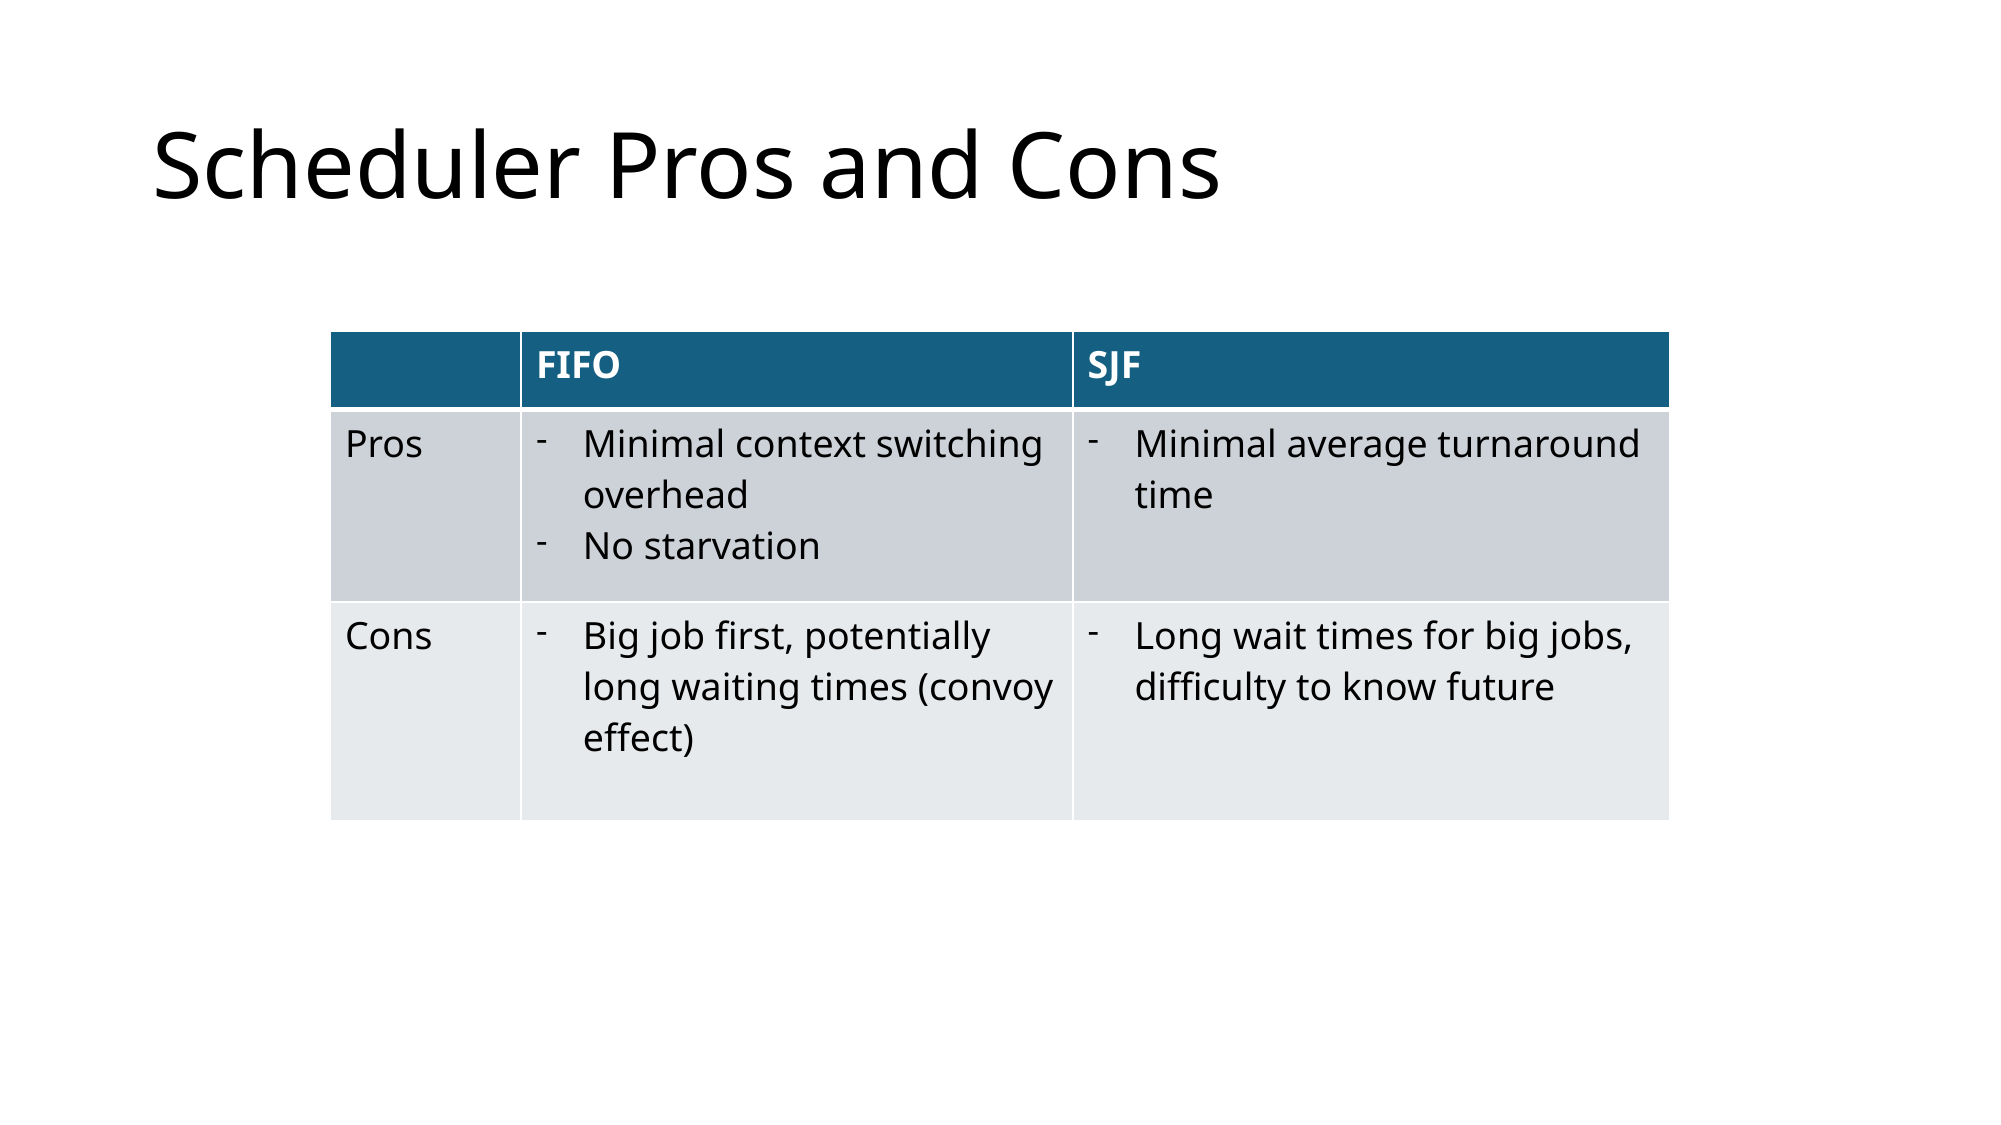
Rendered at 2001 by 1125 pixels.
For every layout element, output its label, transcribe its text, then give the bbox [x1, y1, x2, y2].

table_header FIFO [522, 332, 1072, 407]
table_header SJF [1074, 332, 1669, 407]
table_cell Minimal average turnaround time [1074, 412, 1669, 601]
title Scheduler Pros and Cons [137, 59, 1863, 278]
table_cell Big job first, potentially long waiting times (convoy effect) [522, 603, 1072, 820]
table_header [331, 332, 520, 407]
table_cell Pros [331, 412, 520, 601]
table_cell Long wait times for big jobs, difficulty to know future [1074, 603, 1669, 820]
table_cell Minimal context switching overhead No starvation [522, 412, 1072, 601]
table_cell Cons [331, 603, 520, 820]
